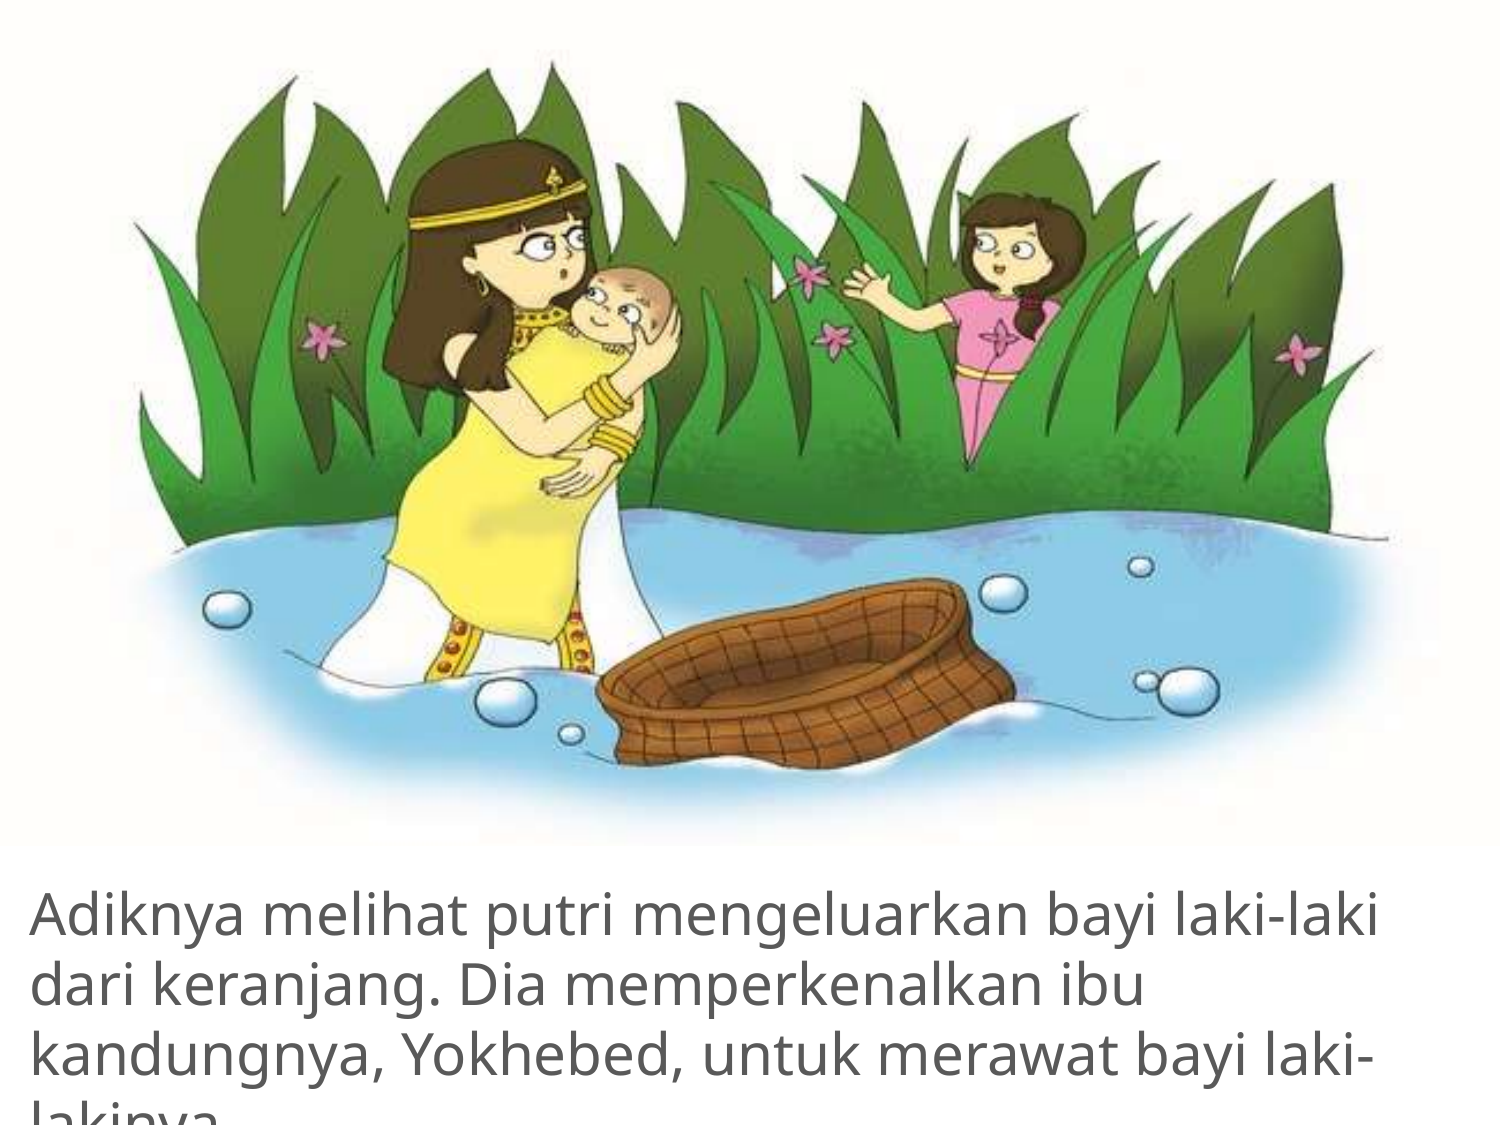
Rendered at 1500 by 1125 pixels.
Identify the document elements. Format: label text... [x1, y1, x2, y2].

picture [0, 0, 1500, 847]
text_box Adiknya melihat putri mengeluarkan bayi laki-laki dari keranjang. Dia memperkenalkan ibu kandungnya, Yokhebed, untuk merawat bayi laki-lakinya. [14, 869, 1500, 1125]
